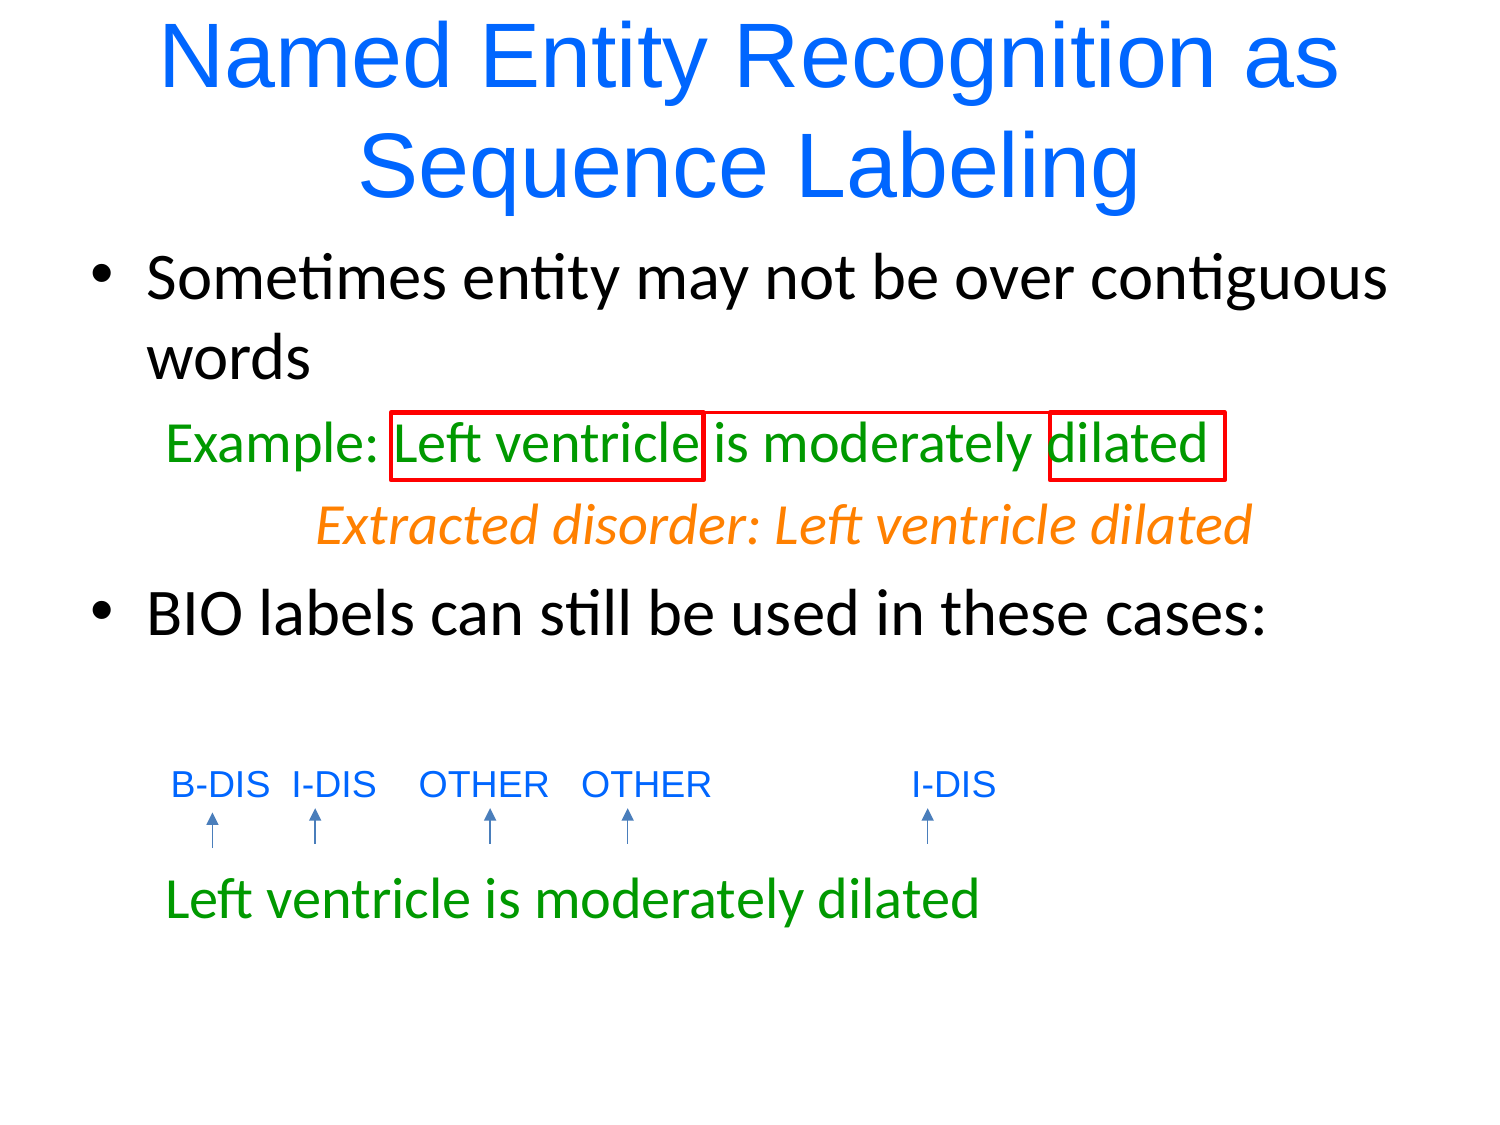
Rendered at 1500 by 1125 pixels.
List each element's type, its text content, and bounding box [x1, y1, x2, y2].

list Sometimes entity may not be over contiguous words Example: Left ventricle is moderately dilated Extracted disorder: Left ventricle dilated BIO labels can still be used in these cases: Left ventricle is moderately dilated [75, 224, 1425, 1075]
text_box B-DIS I-DIS OTHER OTHER I-DIS [155, 752, 1014, 813]
title Named Entity Recognition as Sequence Labeling [75, 12, 1425, 200]
